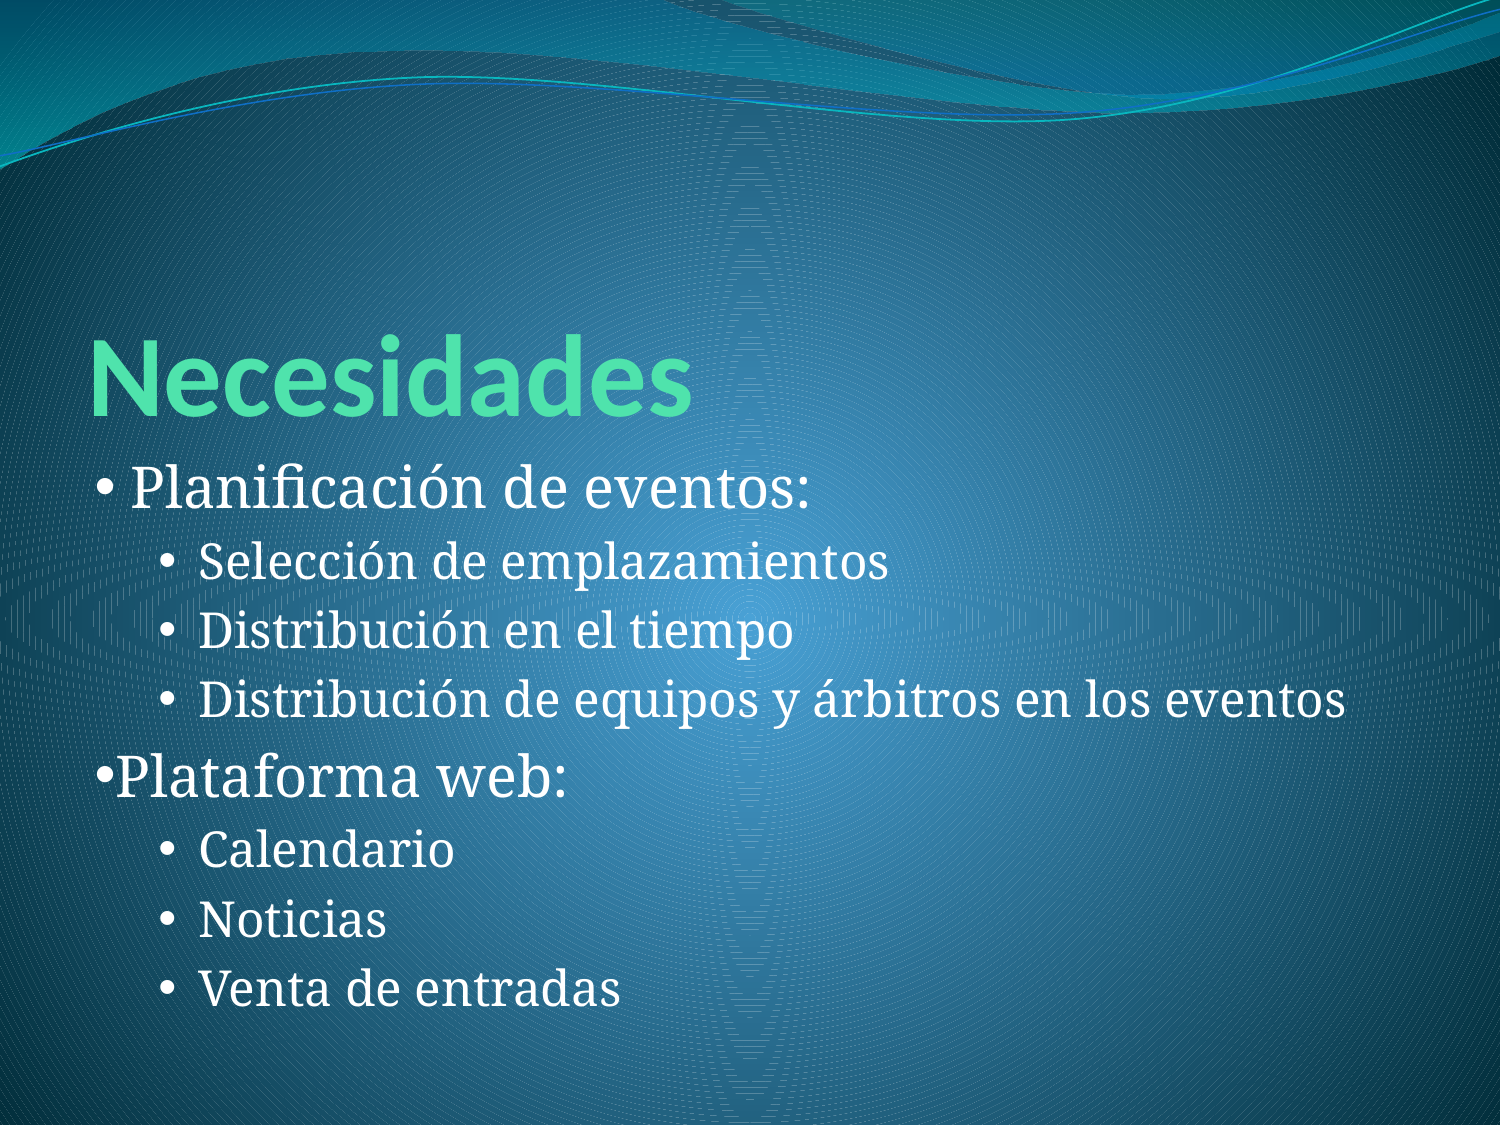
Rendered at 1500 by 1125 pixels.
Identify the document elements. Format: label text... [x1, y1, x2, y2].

list Planificación de eventos: Selección de emplazamientos Distribución en el tiempo Distribución de equipos y árbitros en los eventos Plataforma web: Calendario Noticias Venta de entradas [86, 443, 1362, 1043]
title Necesidades [86, 216, 1362, 440]
